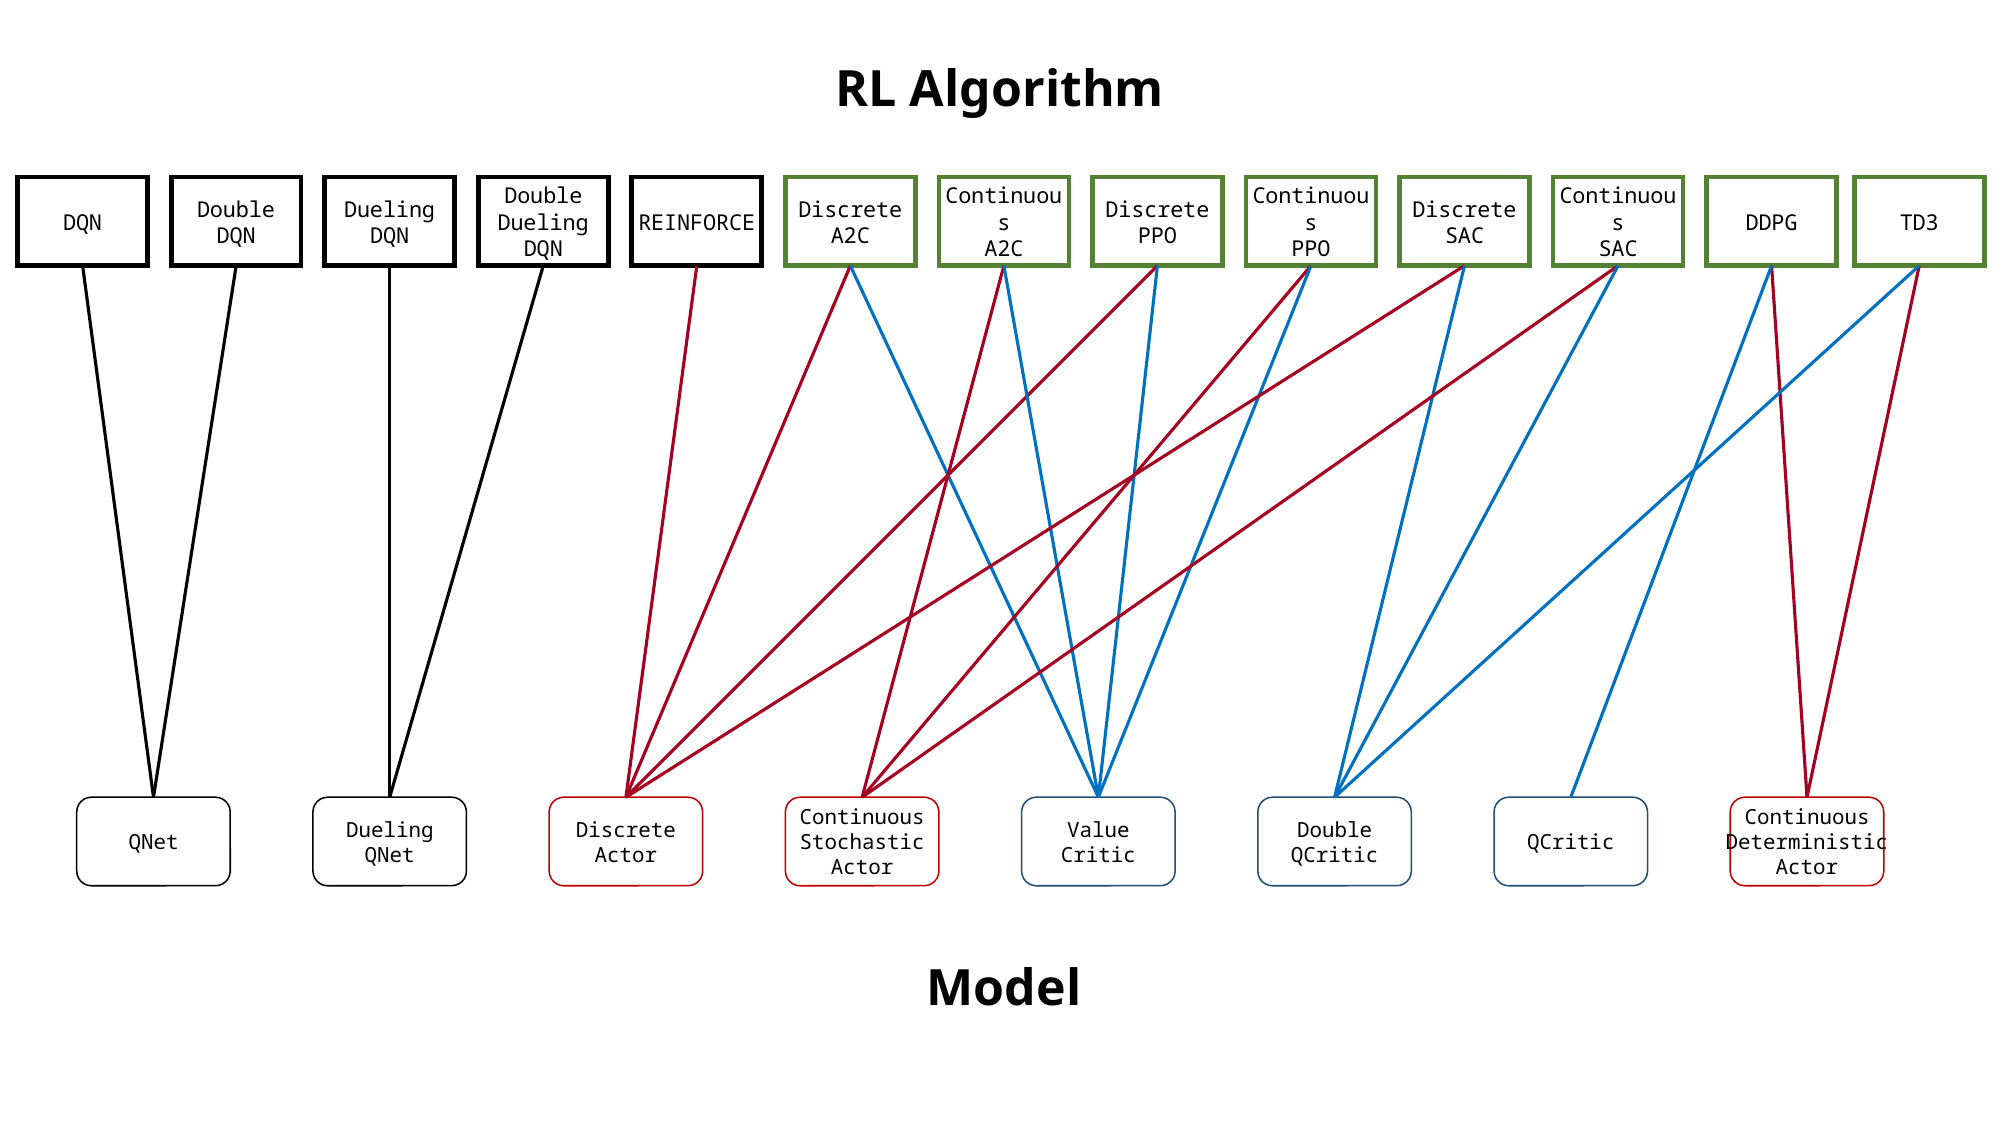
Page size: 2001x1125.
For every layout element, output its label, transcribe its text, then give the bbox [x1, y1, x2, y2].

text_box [862, 265, 1334, 798]
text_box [82, 265, 153, 798]
text_box Continuous Deterministic Actor [1729, 798, 1885, 887]
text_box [389, 265, 544, 798]
text_box QNet [75, 798, 232, 887]
text_box Double Dueling DQN [477, 176, 609, 267]
text_box TD3 [1853, 176, 1985, 267]
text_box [1619, 265, 1920, 798]
text_box Dueling DQN [324, 176, 456, 267]
text_box Model [799, 948, 1208, 1023]
text_box Continuous PPO [1245, 176, 1377, 265]
text_box Value Critic [1020, 798, 1177, 887]
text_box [1334, 265, 1619, 798]
text_box DQN [17, 176, 149, 267]
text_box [153, 265, 237, 798]
text_box Double DQN [170, 176, 302, 267]
text_box Discrete SAC [1399, 176, 1531, 265]
text_box REINFORCE [631, 176, 763, 265]
text_box Discrete PPO [1091, 176, 1223, 265]
text_box Discrete A2C [784, 176, 916, 265]
text_box Dueling QNet [311, 796, 468, 887]
text_box Discrete Actor [548, 796, 704, 887]
text_box RL Algorithm [750, 48, 1250, 124]
text_box QCritic [1493, 798, 1649, 887]
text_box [625, 265, 862, 798]
text_box Continuous Stochastic Actor [784, 798, 940, 887]
text_box Continuous SAC [1552, 176, 1684, 265]
text_box Continuous A2C [938, 176, 1070, 265]
text_box DDPG [1706, 176, 1838, 265]
text_box Double QCritic [1256, 798, 1413, 887]
